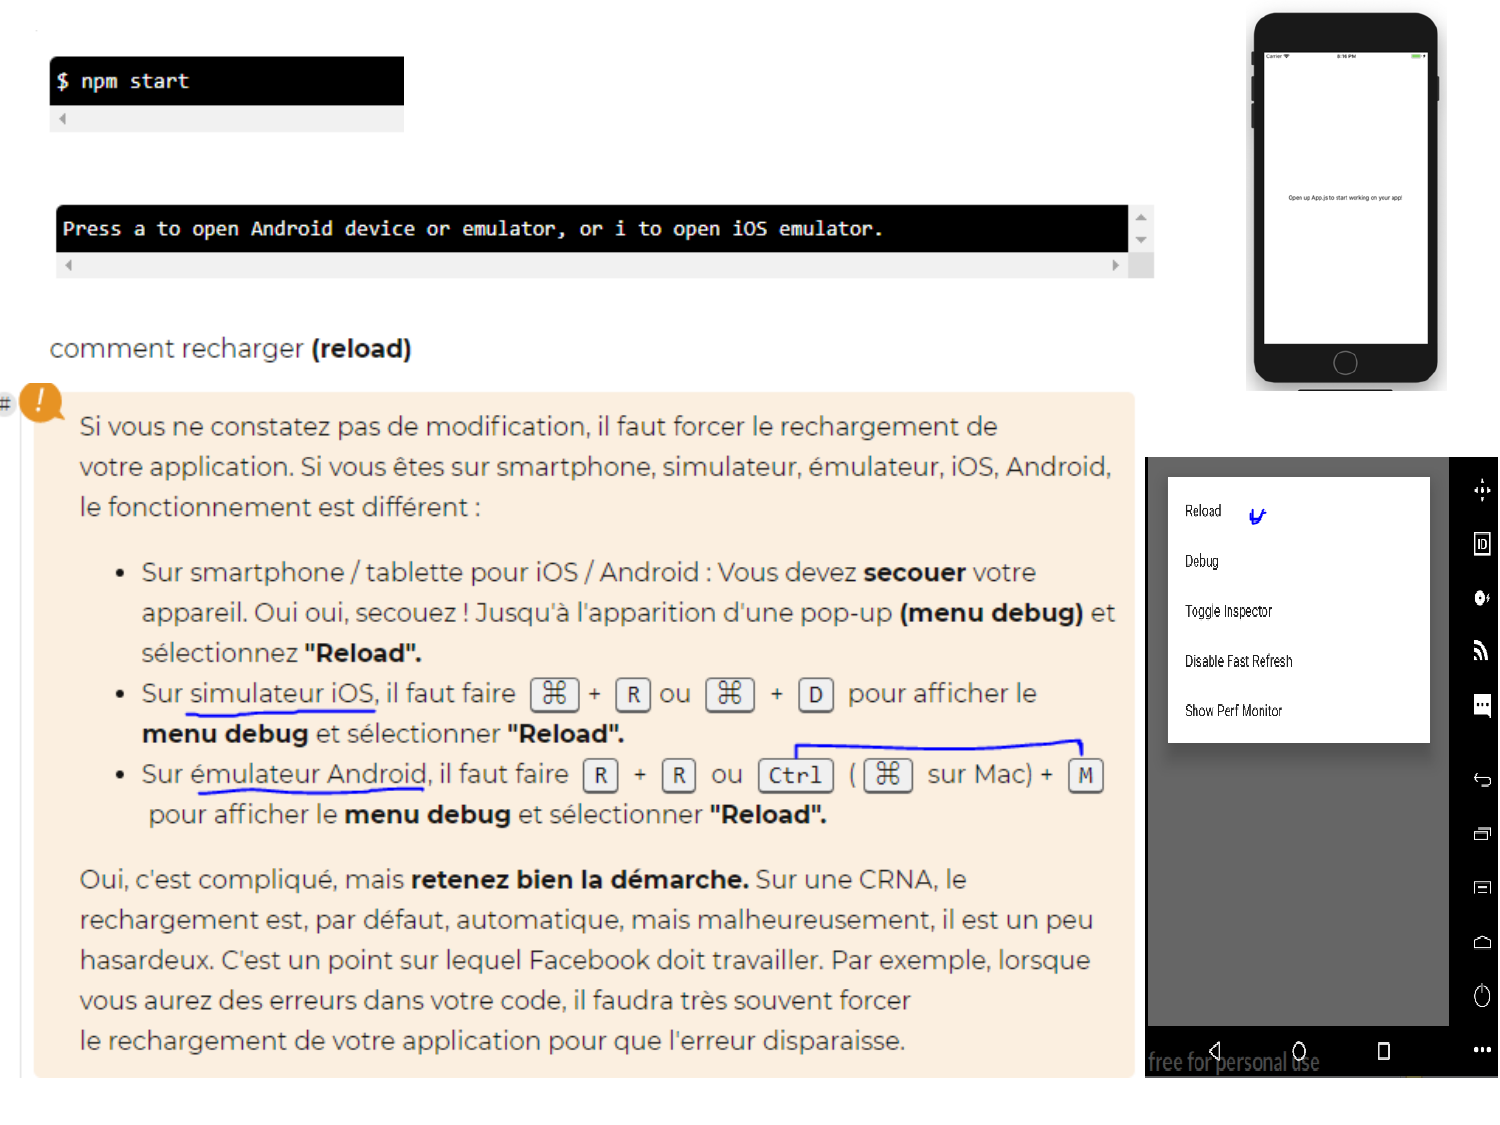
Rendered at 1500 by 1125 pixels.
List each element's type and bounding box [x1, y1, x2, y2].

picture [1245, 0, 1448, 391]
list [29, 196, 1240, 281]
picture [0, 30, 404, 135]
picture [46, 329, 421, 374]
picture [0, 383, 1498, 1079]
